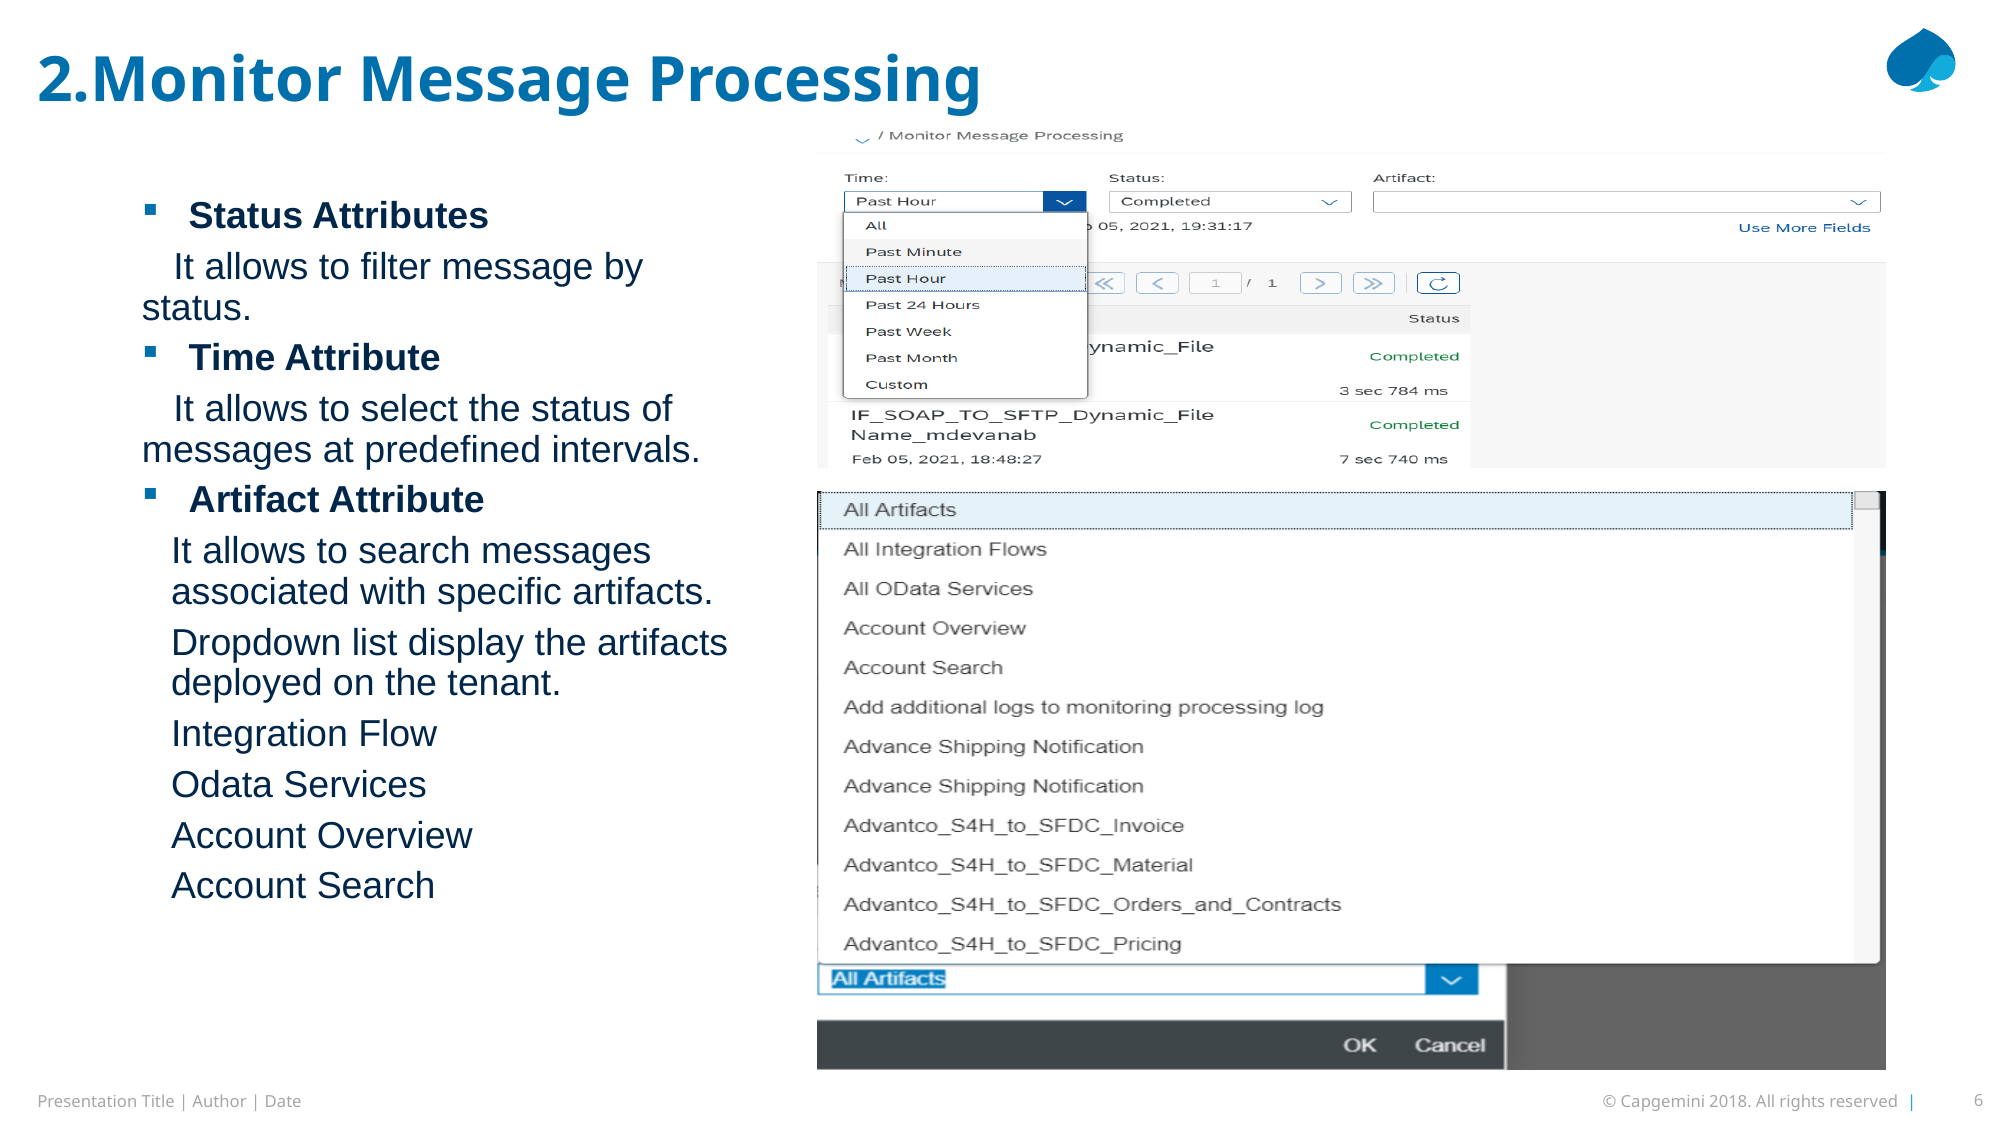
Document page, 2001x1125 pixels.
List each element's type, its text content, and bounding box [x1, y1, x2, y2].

title 2.Monitor Message Processing [37, 0, 1863, 173]
picture [817, 119, 1886, 468]
list Status Attributes It allows to filter message by status. Time Attribute It allows to select the status of messages at predefined intervals. Artifact Attribute It allows to search messages associated with specific artifacts. Dropdown list display the artifacts deployed on the tenant. Integration Flow Odata Services Account Overview Account Search [66, 196, 735, 953]
picture [817, 491, 1886, 1070]
